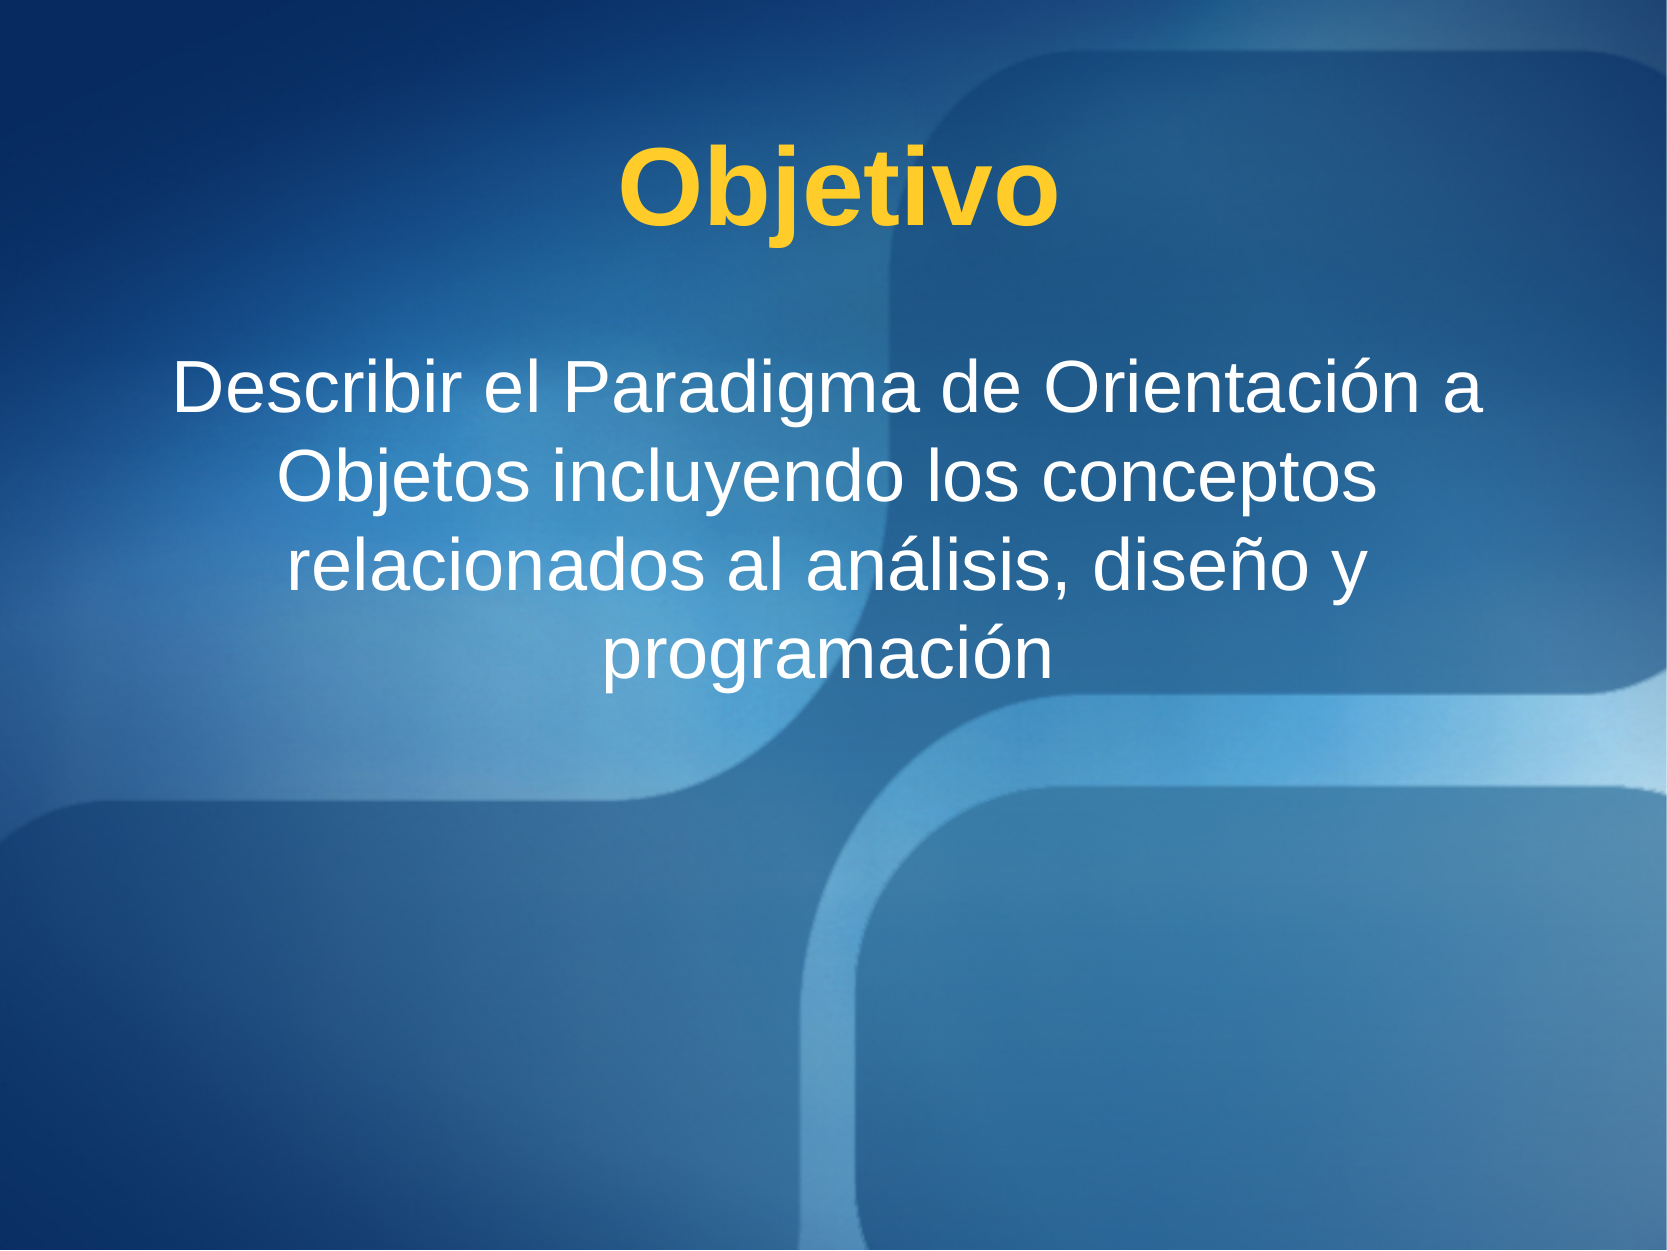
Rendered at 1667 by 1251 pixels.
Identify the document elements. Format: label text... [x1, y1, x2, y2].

title Objetivo [16, 97, 1663, 231]
picture [0, 0, 1667, 1250]
list Describir el Paradigma de Orientación a Objetos incluyendo los conceptos relacionados al análisis, diseño y programación [105, 332, 1553, 630]
